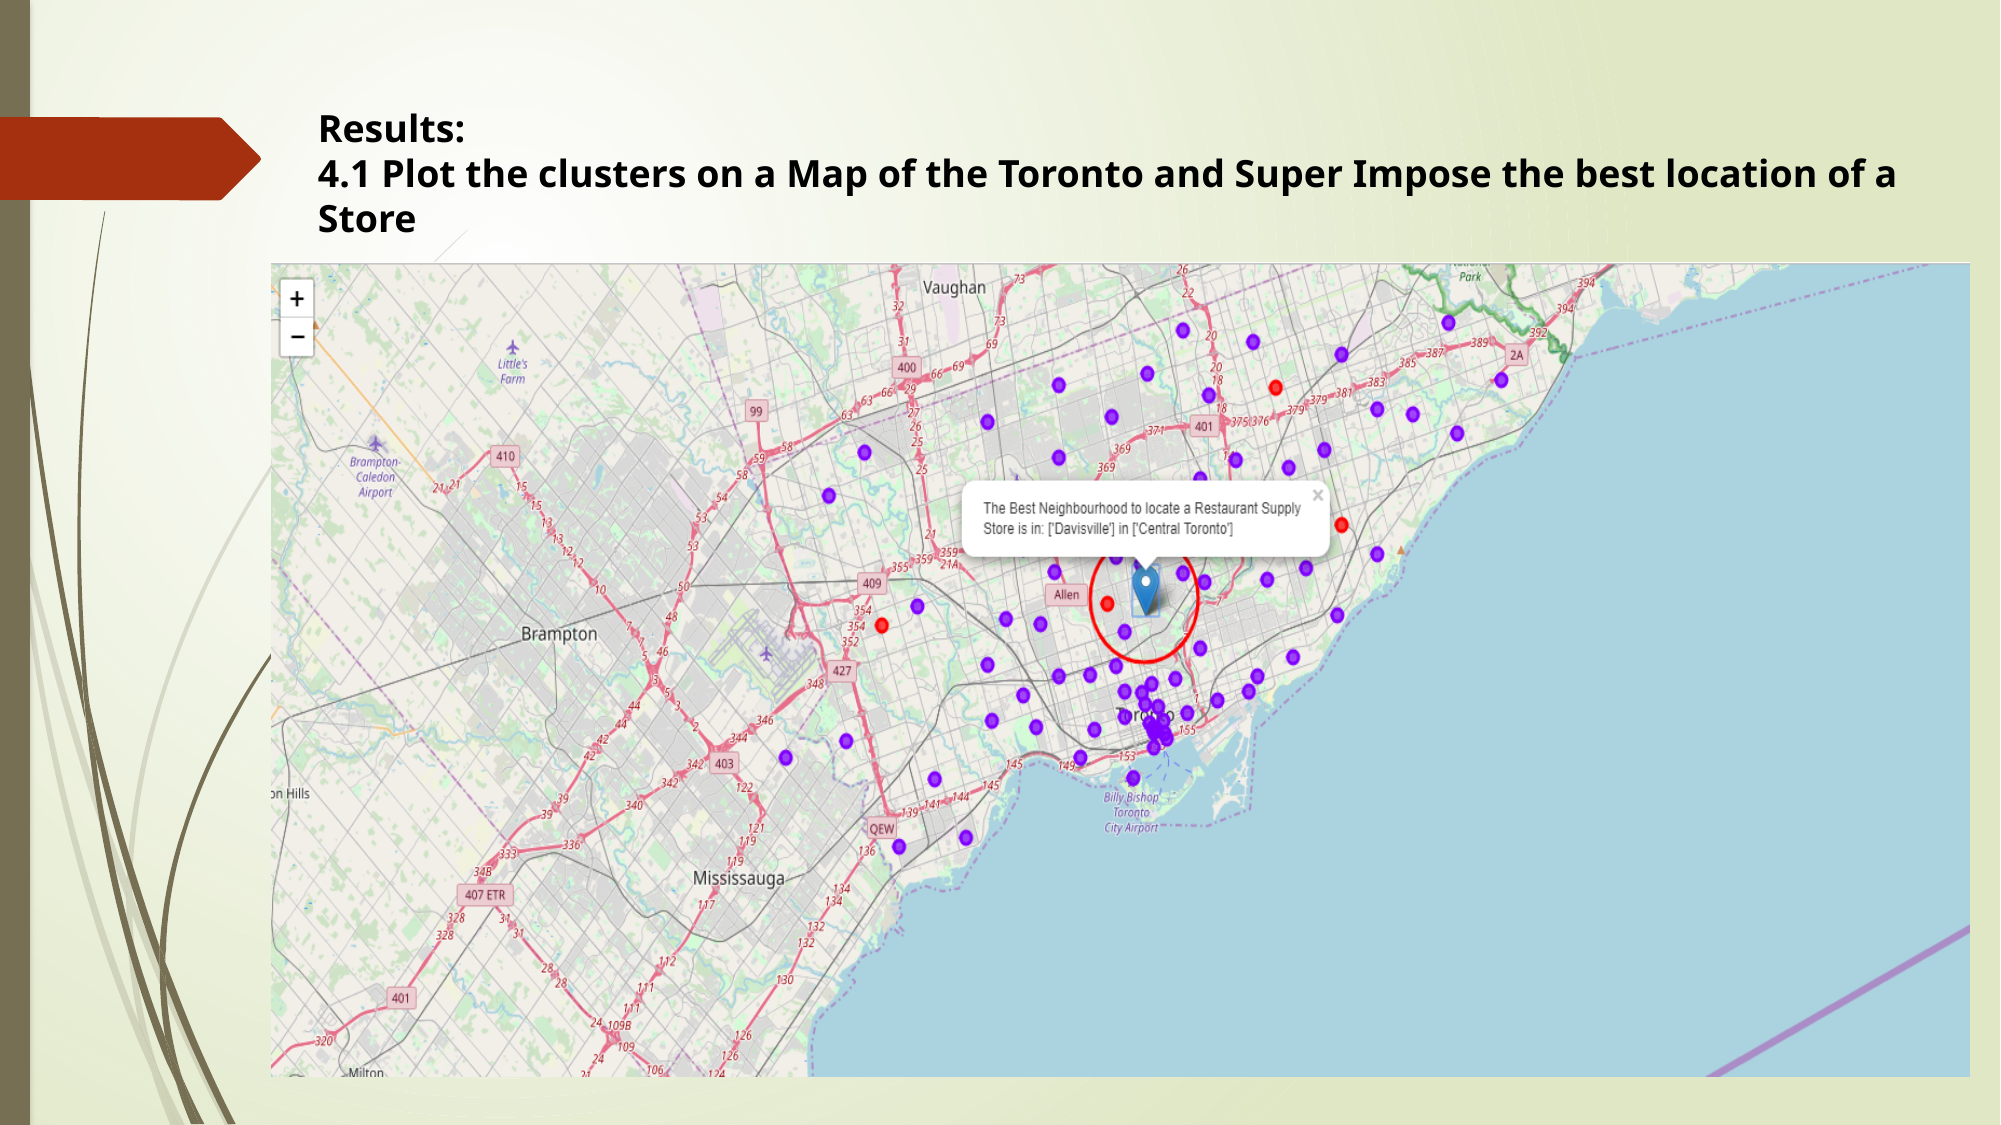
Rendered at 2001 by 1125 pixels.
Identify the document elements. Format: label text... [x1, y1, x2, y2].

picture [271, 261, 1970, 1077]
text_box Results: 4.1 Plot the clusters on a Map of the Toronto and Super Impose the best location of a Store [303, 97, 1938, 261]
